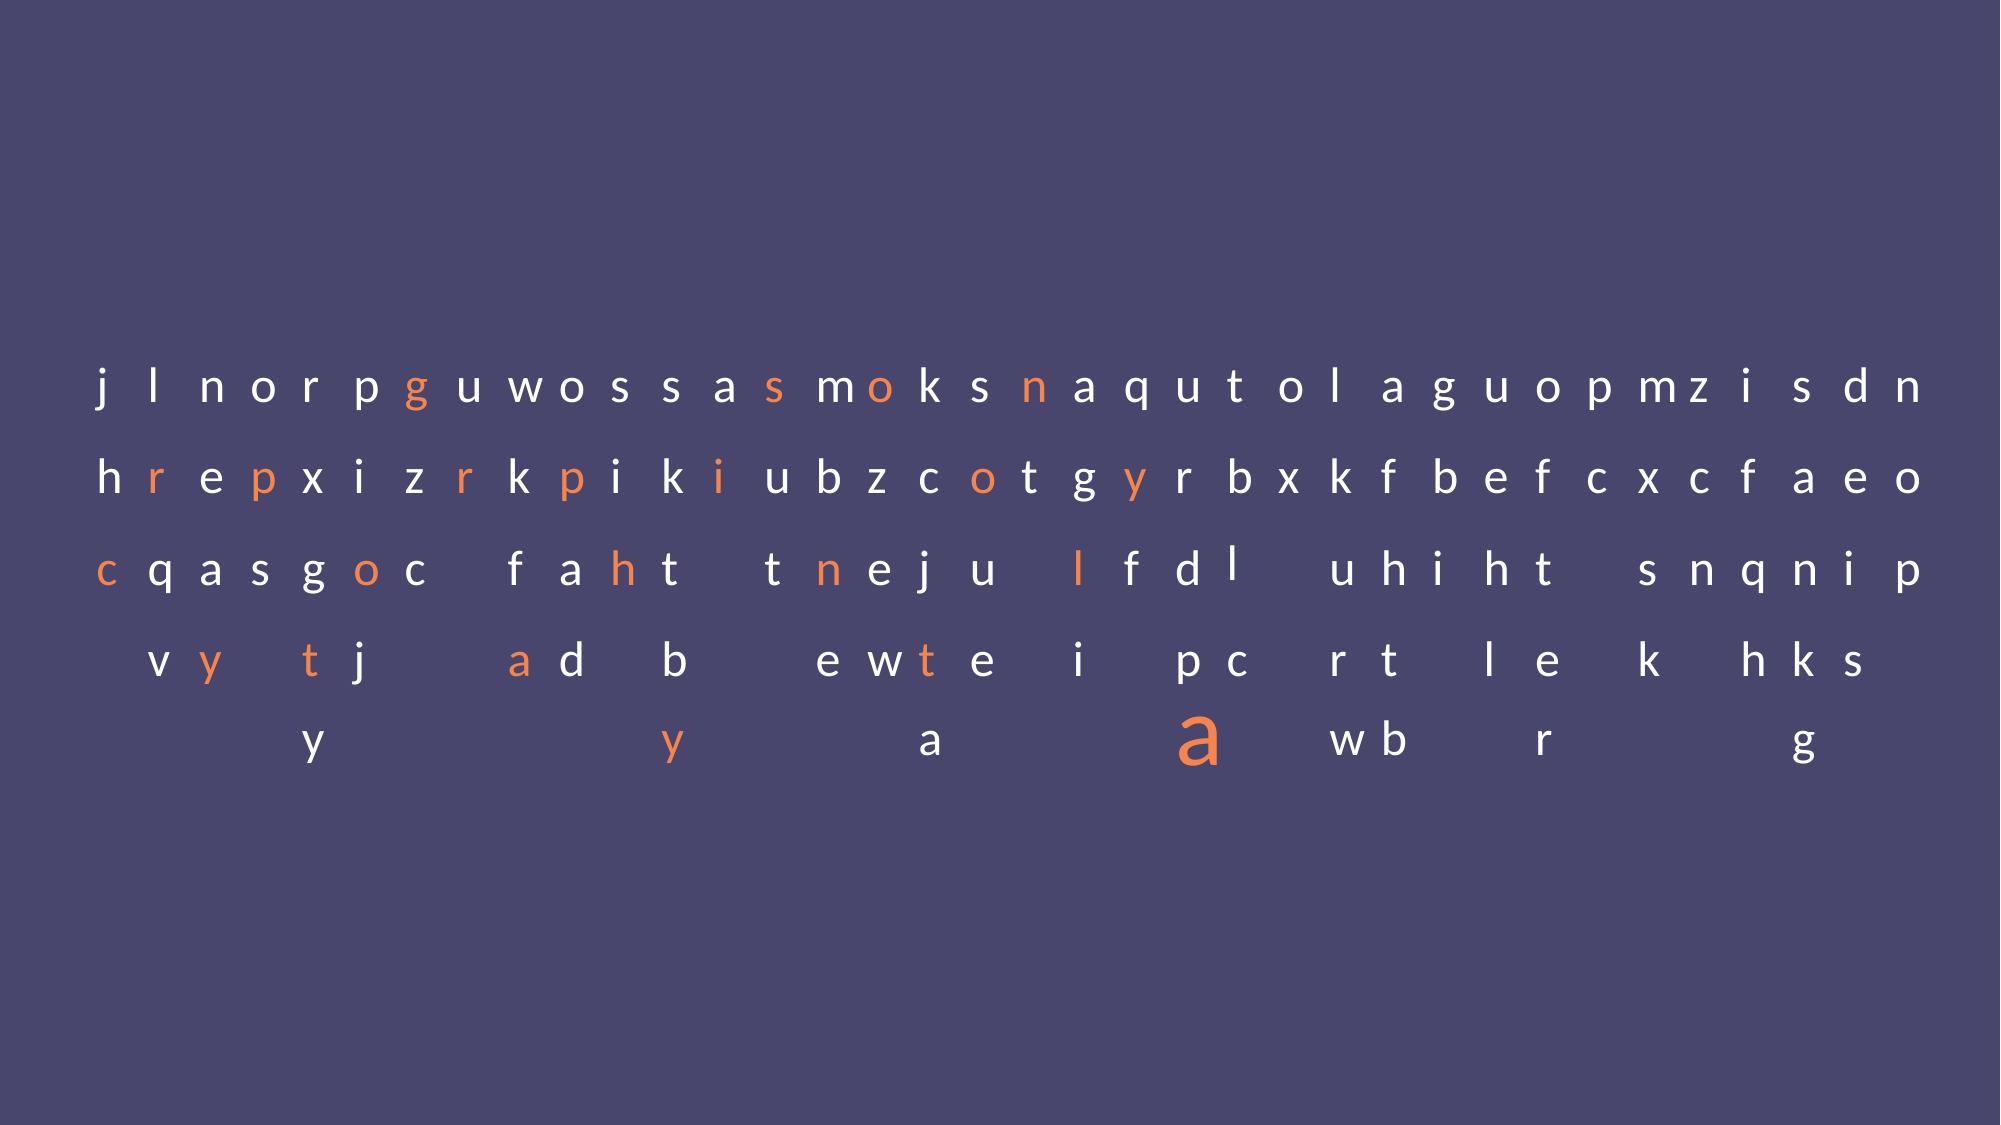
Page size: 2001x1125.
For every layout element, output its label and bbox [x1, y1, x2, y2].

text_box [1777, 619, 1816, 694]
text_box [903, 619, 943, 694]
text_box [81, 527, 121, 603]
text_box [954, 527, 994, 603]
text_box [954, 436, 994, 511]
text_box [1468, 527, 1508, 603]
text_box [544, 527, 583, 603]
text_box [1520, 527, 1559, 603]
text_box [1263, 436, 1302, 511]
text_box [1366, 619, 1405, 694]
text_box [1160, 436, 1199, 511]
text_box [1622, 527, 1662, 603]
text_box [132, 344, 172, 420]
text_box [338, 527, 377, 603]
text_box [1622, 619, 1662, 694]
text_box [1160, 344, 1199, 420]
text_box [389, 344, 429, 420]
text_box [132, 436, 172, 511]
text_box [1622, 436, 1662, 511]
text_box [1777, 697, 1816, 773]
text_box [595, 527, 634, 603]
text_box [1057, 344, 1097, 420]
text_box [1725, 527, 1765, 603]
text_box [1520, 344, 1559, 420]
text_box [1674, 527, 1713, 603]
text_box [492, 344, 532, 420]
text_box [287, 619, 326, 694]
text_box [1366, 527, 1405, 603]
text_box [800, 436, 840, 511]
text_box [800, 619, 840, 694]
text_box [1211, 436, 1251, 511]
text_box [1109, 344, 1148, 420]
text_box [1725, 436, 1765, 511]
text_box [441, 436, 480, 511]
text_box [749, 344, 788, 420]
text_box [544, 436, 583, 511]
text_box [1520, 436, 1559, 511]
text_box [1879, 527, 1919, 603]
text_box [646, 527, 686, 603]
text_box [1725, 619, 1765, 694]
text_box [749, 527, 788, 603]
text_box [1211, 344, 1251, 420]
text_box [1571, 436, 1610, 511]
text_box [492, 619, 532, 694]
text_box [1879, 344, 1919, 420]
text_box [235, 344, 275, 420]
text_box [544, 619, 583, 694]
text_box [441, 344, 480, 420]
text_box [338, 344, 377, 420]
text_box [1417, 527, 1456, 603]
text_box [492, 527, 532, 603]
text_box [1417, 344, 1456, 420]
text_box [389, 527, 429, 603]
text_box [903, 436, 943, 511]
text_box [595, 436, 634, 511]
text_box [1468, 619, 1508, 694]
text_box [1674, 436, 1713, 511]
text_box [1057, 436, 1097, 511]
text_box [903, 527, 943, 603]
text_box [81, 344, 121, 420]
text_box [903, 344, 943, 420]
text_box [1777, 344, 1816, 420]
text_box [1828, 619, 1867, 694]
text_box [1314, 619, 1354, 694]
text_box [1314, 344, 1354, 420]
text_box [852, 344, 891, 420]
text_box [1777, 436, 1816, 511]
text_box [1828, 527, 1867, 603]
text_box [287, 697, 326, 773]
text_box [1160, 527, 1199, 603]
text_box [1828, 344, 1867, 420]
text_box [287, 527, 326, 603]
text_box [389, 436, 429, 511]
text_box [287, 344, 326, 420]
text_box [1725, 344, 1765, 420]
text_box [1314, 697, 1354, 773]
text_box [132, 527, 172, 603]
text_box [698, 436, 737, 511]
text_box [1520, 619, 1559, 694]
text_box [1520, 697, 1559, 773]
text_box [1366, 344, 1405, 420]
text_box [1109, 527, 1148, 603]
text_box [852, 619, 891, 694]
text_box [1777, 527, 1816, 603]
text_box [749, 436, 788, 511]
text_box [852, 436, 891, 511]
text_box [81, 436, 121, 511]
text_box [1006, 436, 1045, 511]
text_box [1314, 436, 1354, 511]
text_box [287, 436, 326, 511]
text_box [1057, 527, 1097, 603]
text_box [235, 527, 275, 603]
text_box [184, 527, 223, 603]
text_box [646, 697, 686, 773]
text_box [1211, 619, 1251, 694]
text_box [1211, 523, 1251, 598]
text_box [1366, 436, 1405, 511]
text_box [1417, 436, 1456, 511]
text_box [1006, 344, 1045, 420]
text_box [1366, 697, 1405, 773]
text_box [1879, 436, 1919, 511]
text_box [184, 619, 223, 694]
text_box [800, 527, 840, 603]
text_box [492, 436, 532, 511]
text_box [698, 344, 737, 420]
text_box [595, 344, 634, 420]
text_box [338, 619, 377, 694]
text_box [954, 619, 994, 694]
text_box [1109, 436, 1148, 511]
text_box [132, 619, 172, 694]
text_box [852, 527, 891, 603]
text_box [544, 344, 583, 420]
text_box [1622, 344, 1662, 420]
text_box [1468, 344, 1508, 420]
text_box [1674, 344, 1713, 420]
text_box [954, 344, 994, 420]
text_box [646, 344, 686, 420]
text_box [1571, 344, 1610, 420]
text_box [646, 619, 686, 694]
text_box [1468, 436, 1508, 511]
text_box [184, 344, 223, 420]
text_box [338, 436, 377, 511]
text_box [1828, 436, 1867, 511]
text_box [646, 436, 686, 511]
text_box [903, 697, 943, 773]
text_box [800, 344, 840, 420]
text_box [1314, 527, 1354, 603]
text_box [1057, 619, 1097, 694]
text_box [184, 436, 223, 511]
text_box [1263, 344, 1302, 420]
text_box [1160, 619, 1199, 794]
text_box [235, 436, 275, 511]
